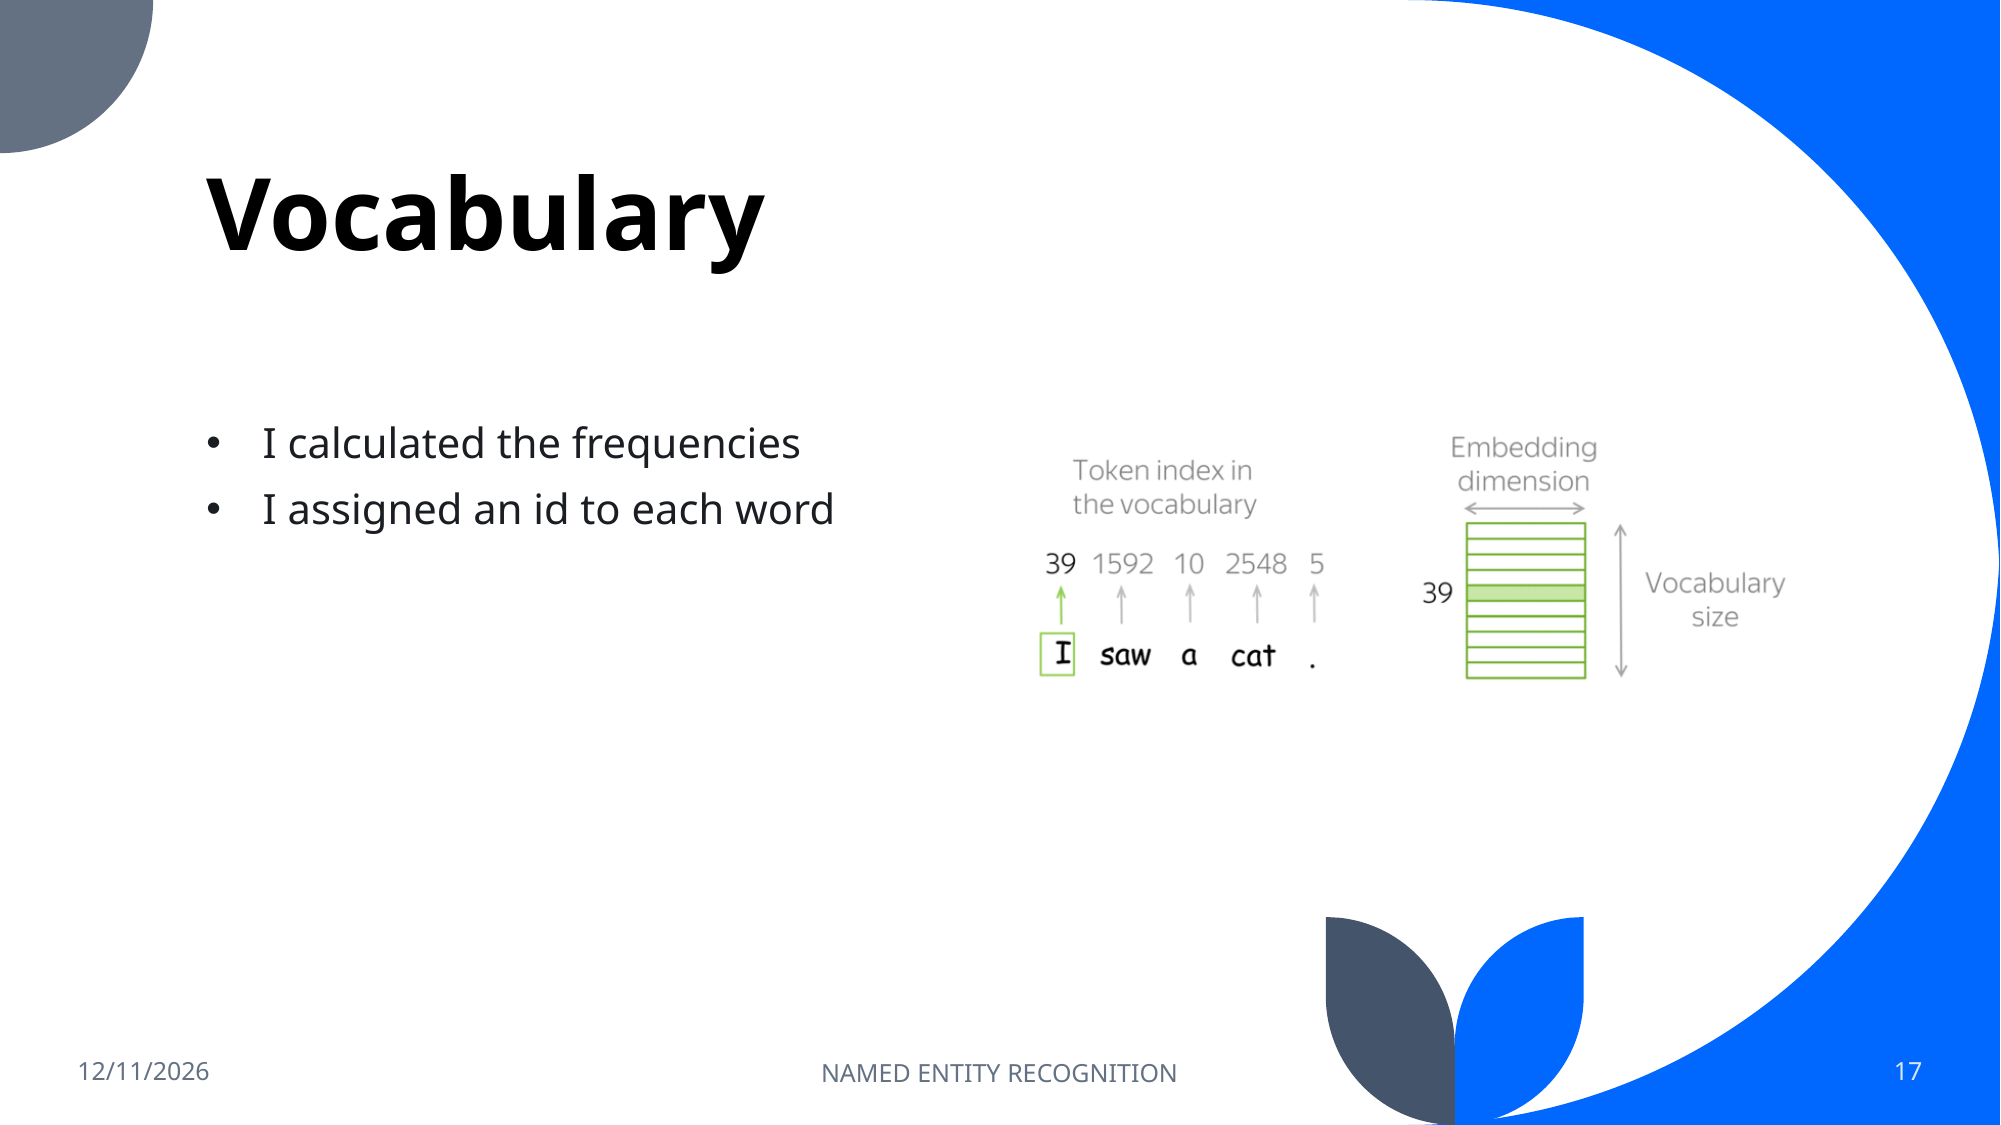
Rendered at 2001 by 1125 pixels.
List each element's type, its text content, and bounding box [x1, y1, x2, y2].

slide_number 17 [1665, 1042, 1938, 1103]
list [1030, 424, 1796, 700]
text_box I calculated the frequencies I assigned an id to each word [191, 414, 957, 879]
footer NAMED ENTITY RECOGNITION [662, 1042, 1338, 1103]
title Vocabulary [191, 62, 1796, 280]
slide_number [62, 1042, 513, 1103]
